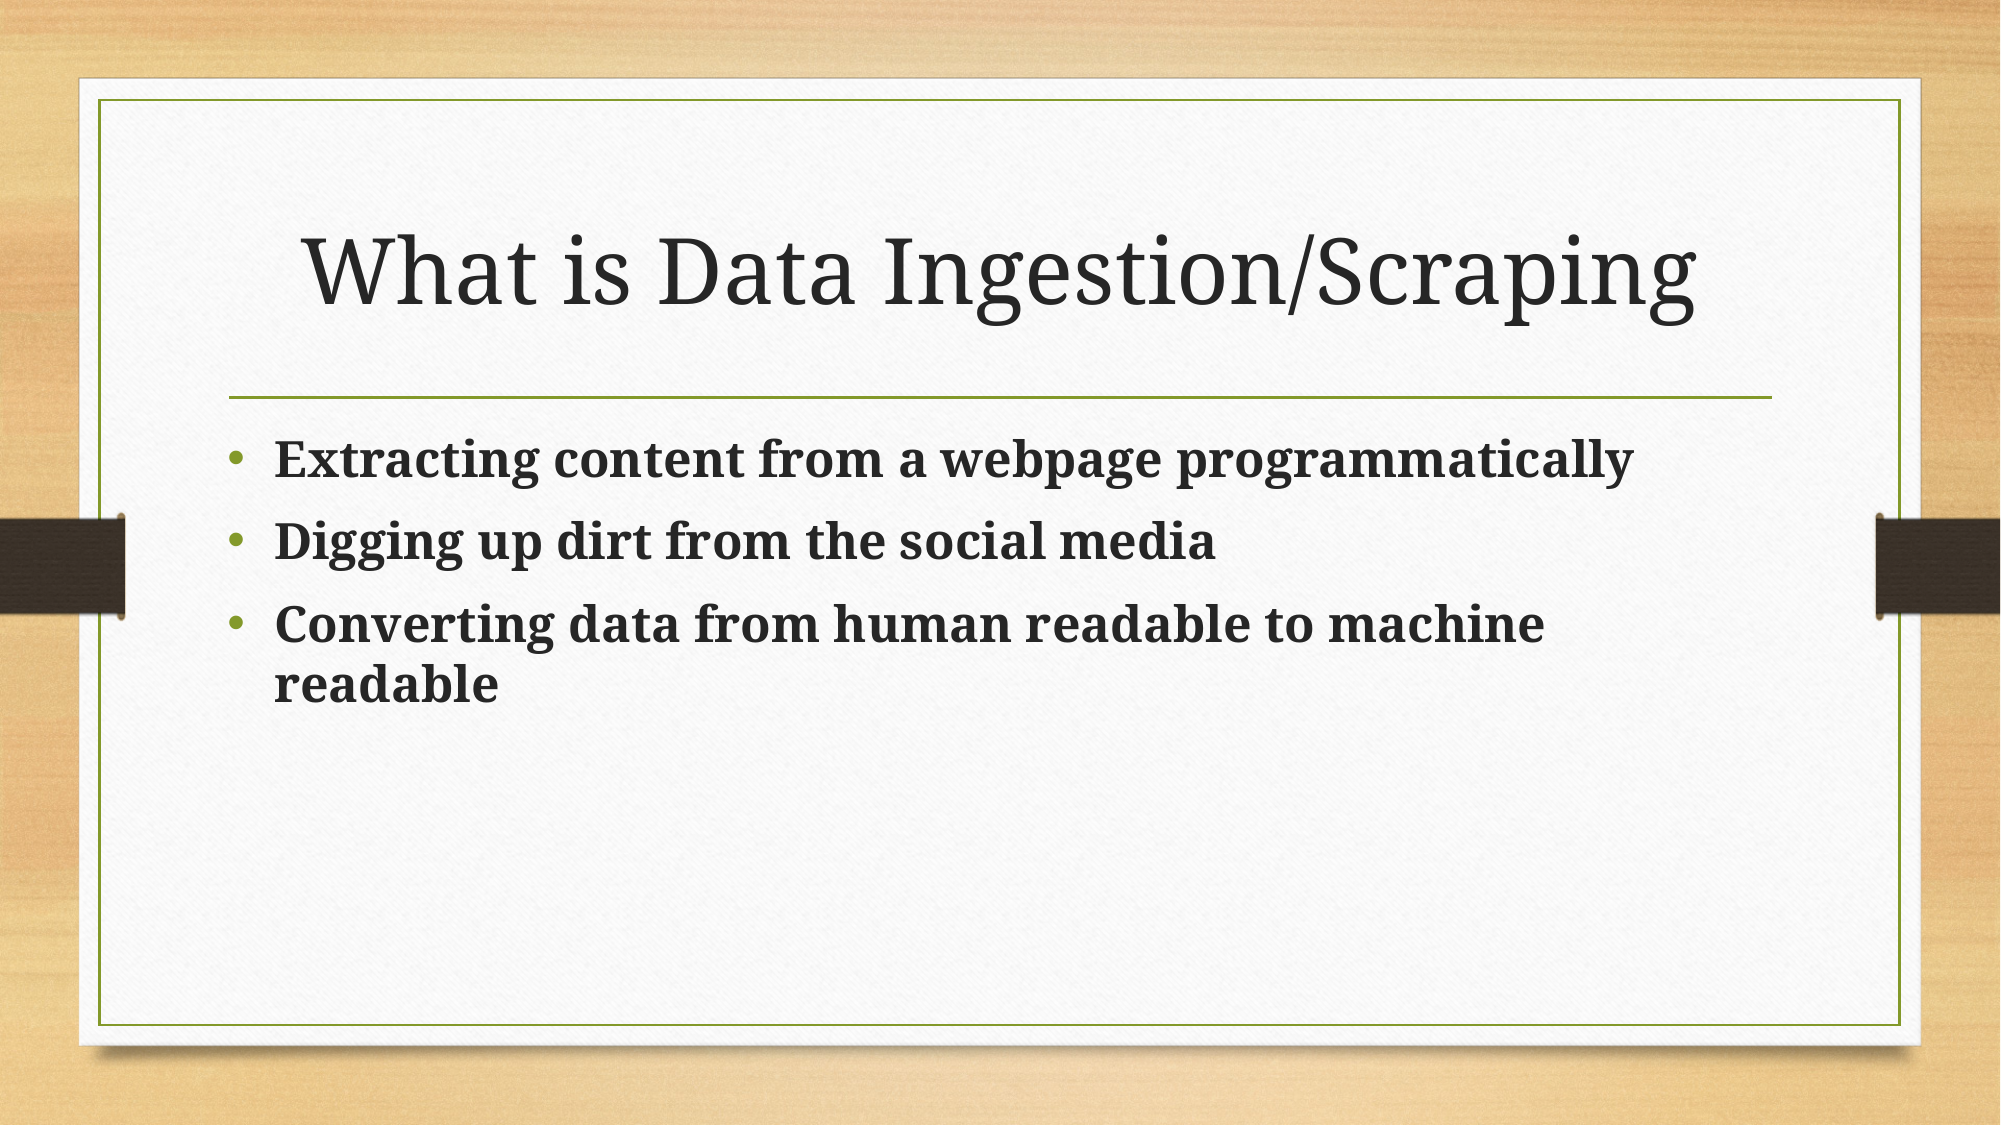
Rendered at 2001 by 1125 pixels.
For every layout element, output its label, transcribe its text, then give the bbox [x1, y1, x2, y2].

title What is Data Ingestion/Scraping [212, 161, 1788, 375]
list Extracting content from a webpage programmatically Digging up dirt from the social media Converting data from human readable to machine readable [212, 419, 1788, 964]
picture [0, 0, 2001, 1125]
